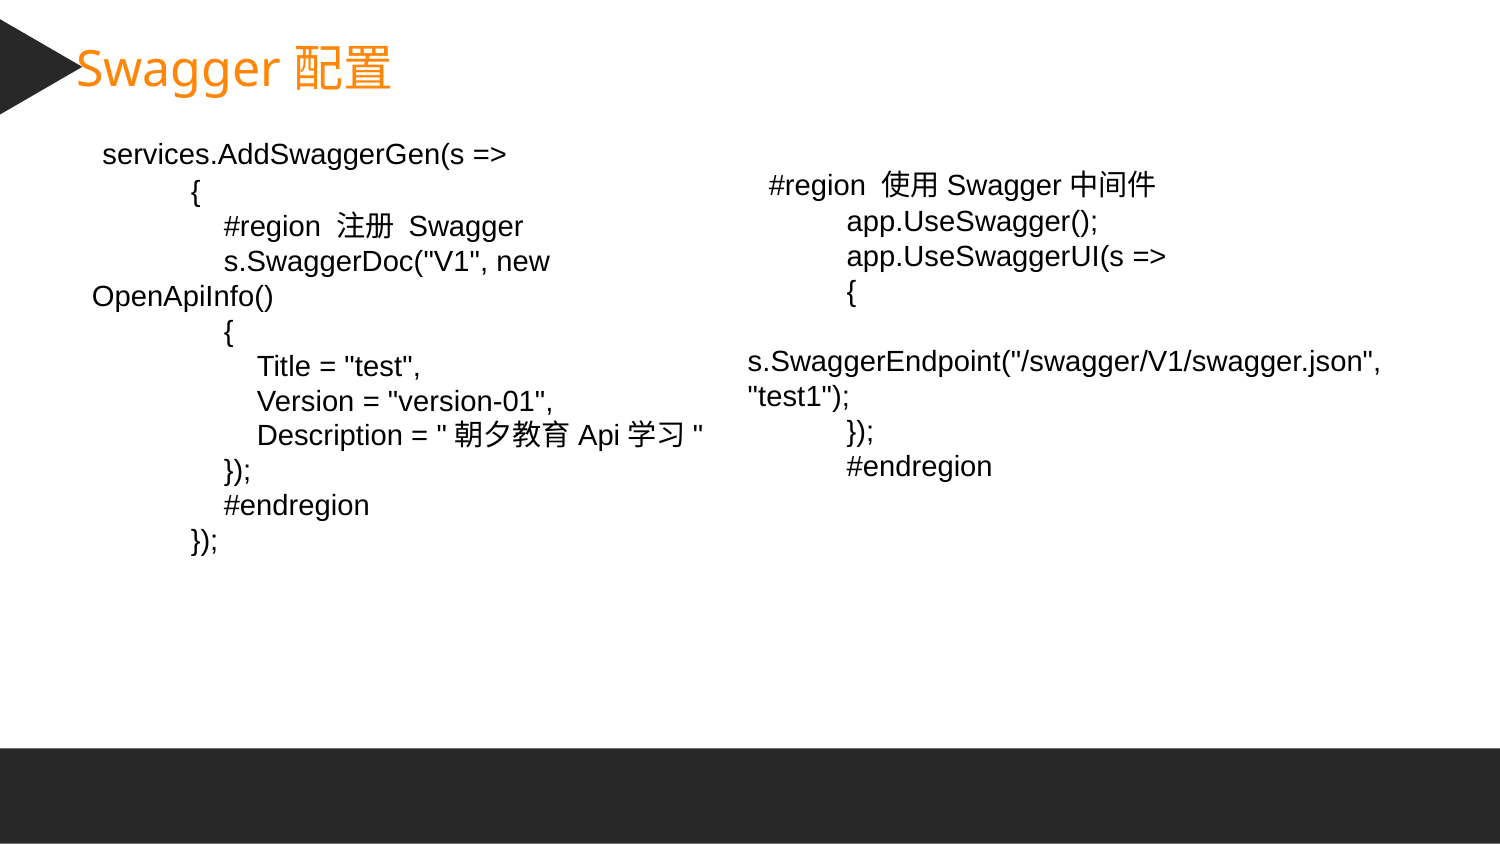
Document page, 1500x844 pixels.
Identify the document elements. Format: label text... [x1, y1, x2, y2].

text_box Swagger配置 [61, 29, 409, 104]
text_box [0, 748, 1500, 844]
text_box #region 使用Swagger中间件 app.UseSwagger(); app.UseSwaggerUI(s => { s.SwaggerEndpoint("/swagger/V1/swagger.json", "test1"); }); #endregion [732, 150, 1488, 490]
text_box [0, 19, 83, 115]
text_box services.AddSwaggerGen(s => { #region 注册 Swagger s.SwaggerDoc("V1", new OpenApiInfo() { Title = "test", Version = "version-01", Description = "朝夕教育Api学习" }); #endregion }); [77, 119, 738, 564]
